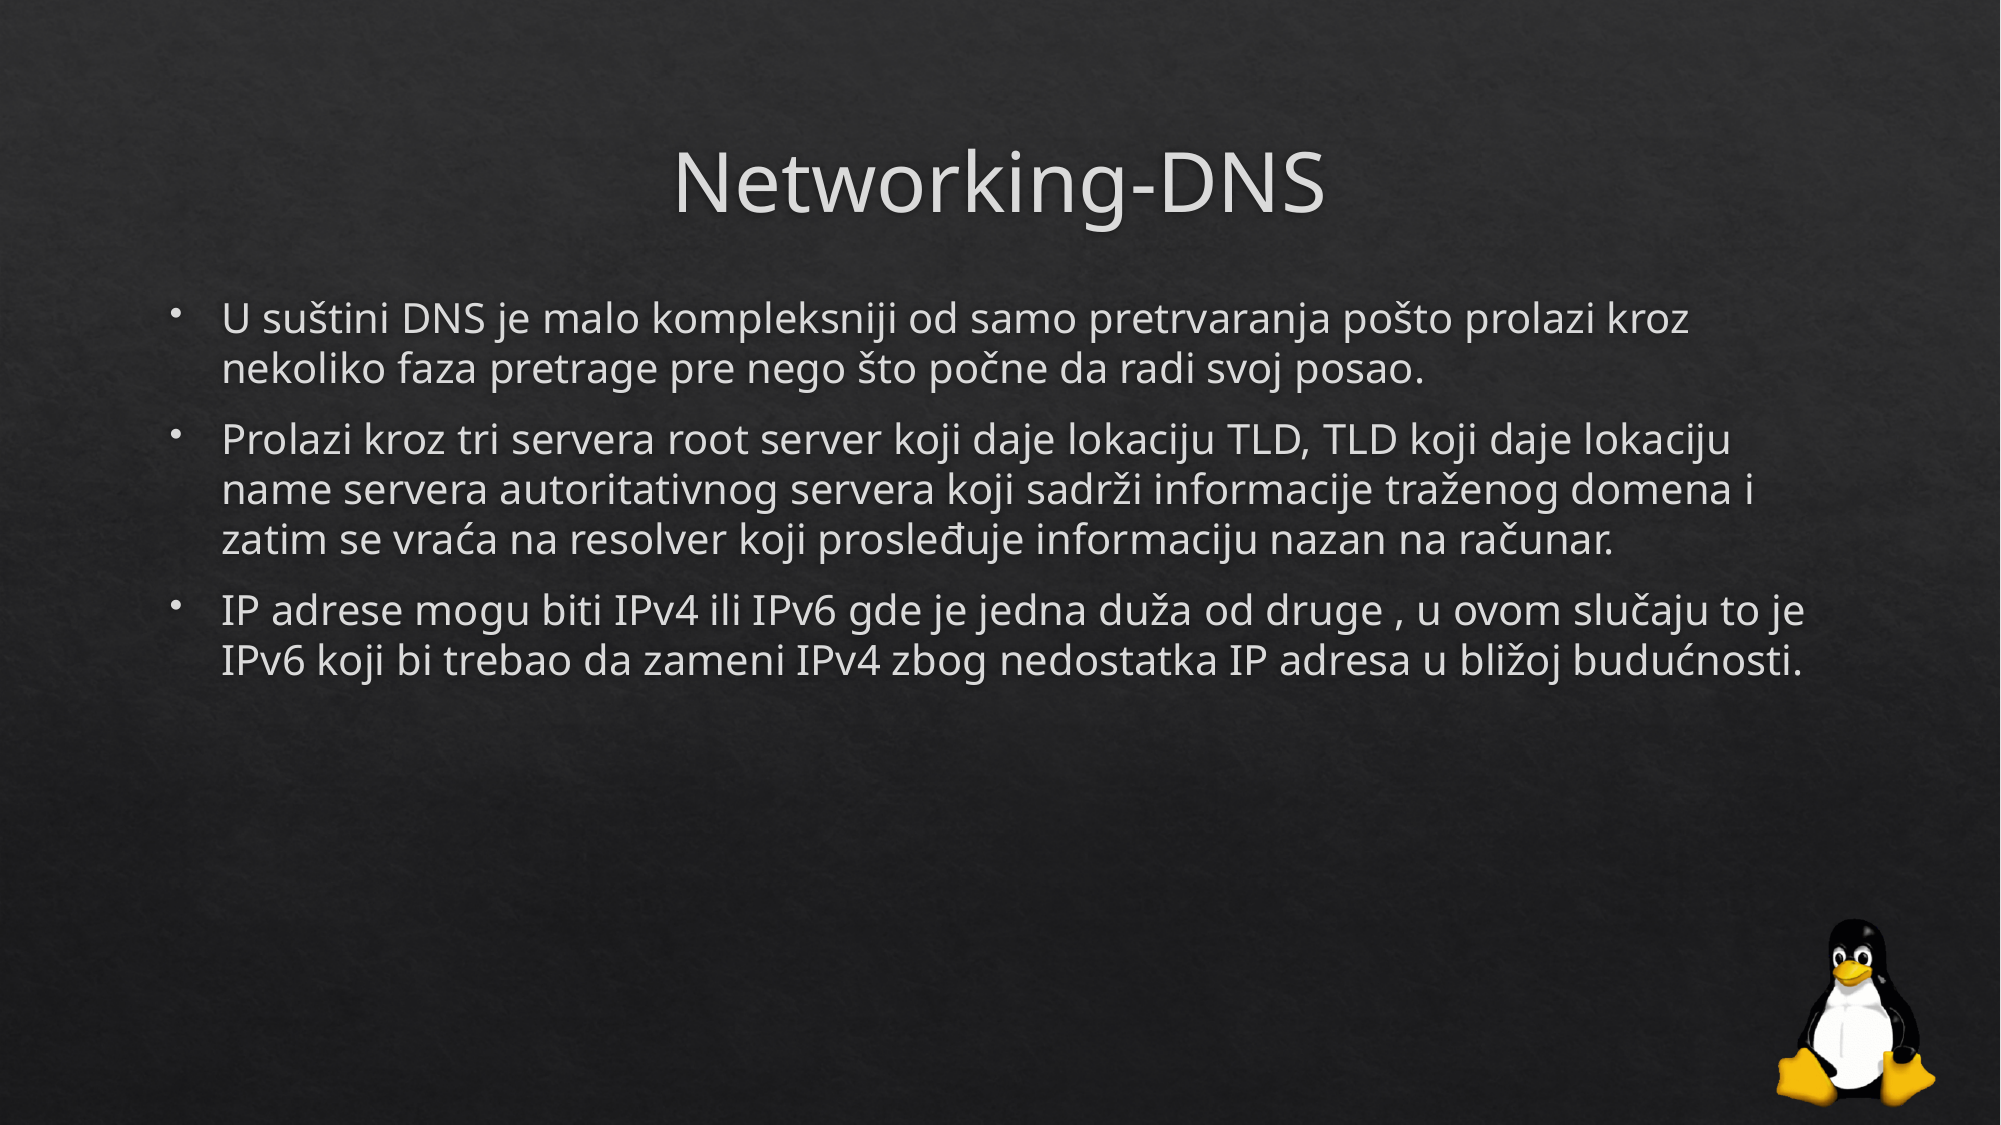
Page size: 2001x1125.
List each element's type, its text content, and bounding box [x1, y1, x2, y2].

title Networking-DNS [149, 99, 1849, 260]
list U suštini DNS je malo kompleksniji od samo pretrvaranja pošto prolazi kroz nekoliko faza pretrage pre nego što počne da radi svoj posao. Prolazi kroz tri servera root server koji daje lokaciju TLD, TLD koji daje lokaciju name servera autoritativnog servera koji sadrži informacije traženog domena i zatim se vraća na resolver koji prosleđuje informaciju nazan na računar. IP adrese mogu biti IPv4 ili IPv6 gde je jedna duža od druge , u ovom slučaju to je IPv6 koji bi trebao da zameni IPv4 zbog nedostatka IP adresa u bližoj budućnosti. [149, 284, 1849, 950]
picture [1771, 912, 1940, 1113]
